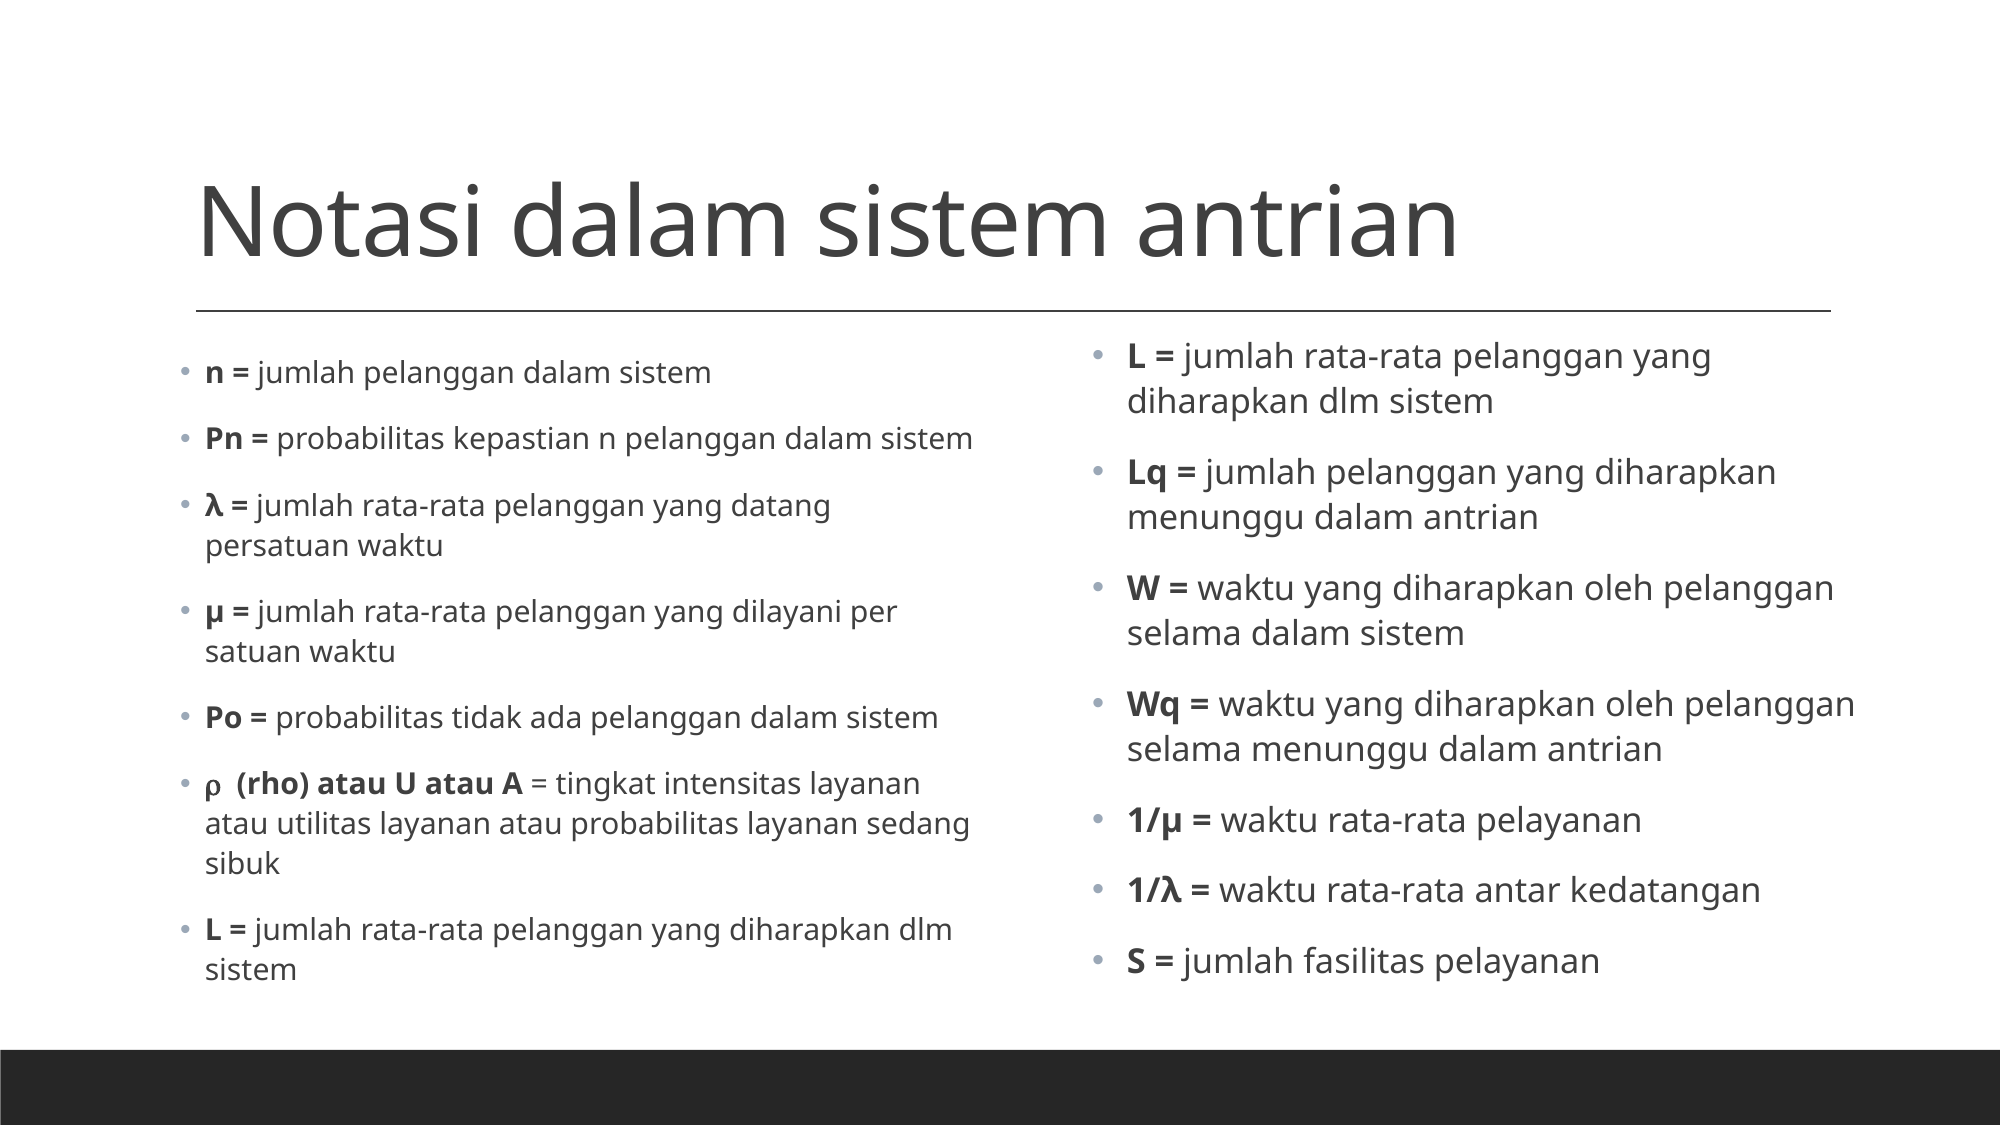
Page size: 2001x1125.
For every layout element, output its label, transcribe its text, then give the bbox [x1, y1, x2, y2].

text_box L = jumlah rata-rata pelanggan yang diharapkan dlm sistem Lq = jumlah pelanggan yang diharapkan menunggu dalam antrian W = waktu yang diharapkan oleh pelanggan selama dalam sistem Wq = waktu yang diharapkan oleh pelanggan selama menunggu dalam antrian 1/µ = waktu rata-rata pelayanan 1/λ = waktu rata-rata antar kedatangan S = jumlah fasilitas pelayanan [1092, 322, 1862, 992]
title Notasi dalam sistem antrian [180, 47, 1830, 285]
list n = jumlah pelanggan dalam sistem Pn = probabilitas kepastian n pelanggan dalam sistem λ = jumlah rata-rata pelanggan yang datang persatuan waktu µ = jumlah rata-rata pelanggan yang dilayani per satuan waktu Po = probabilitas tidak ada pelanggan dalam sistem r (rho) atau U atau A = tingkat intensitas layanan atau utilitas layanan atau probabilitas layanan sedang sibuk L = jumlah rata-rata pelanggan yang diharapkan dlm sistem [180, 342, 974, 1024]
